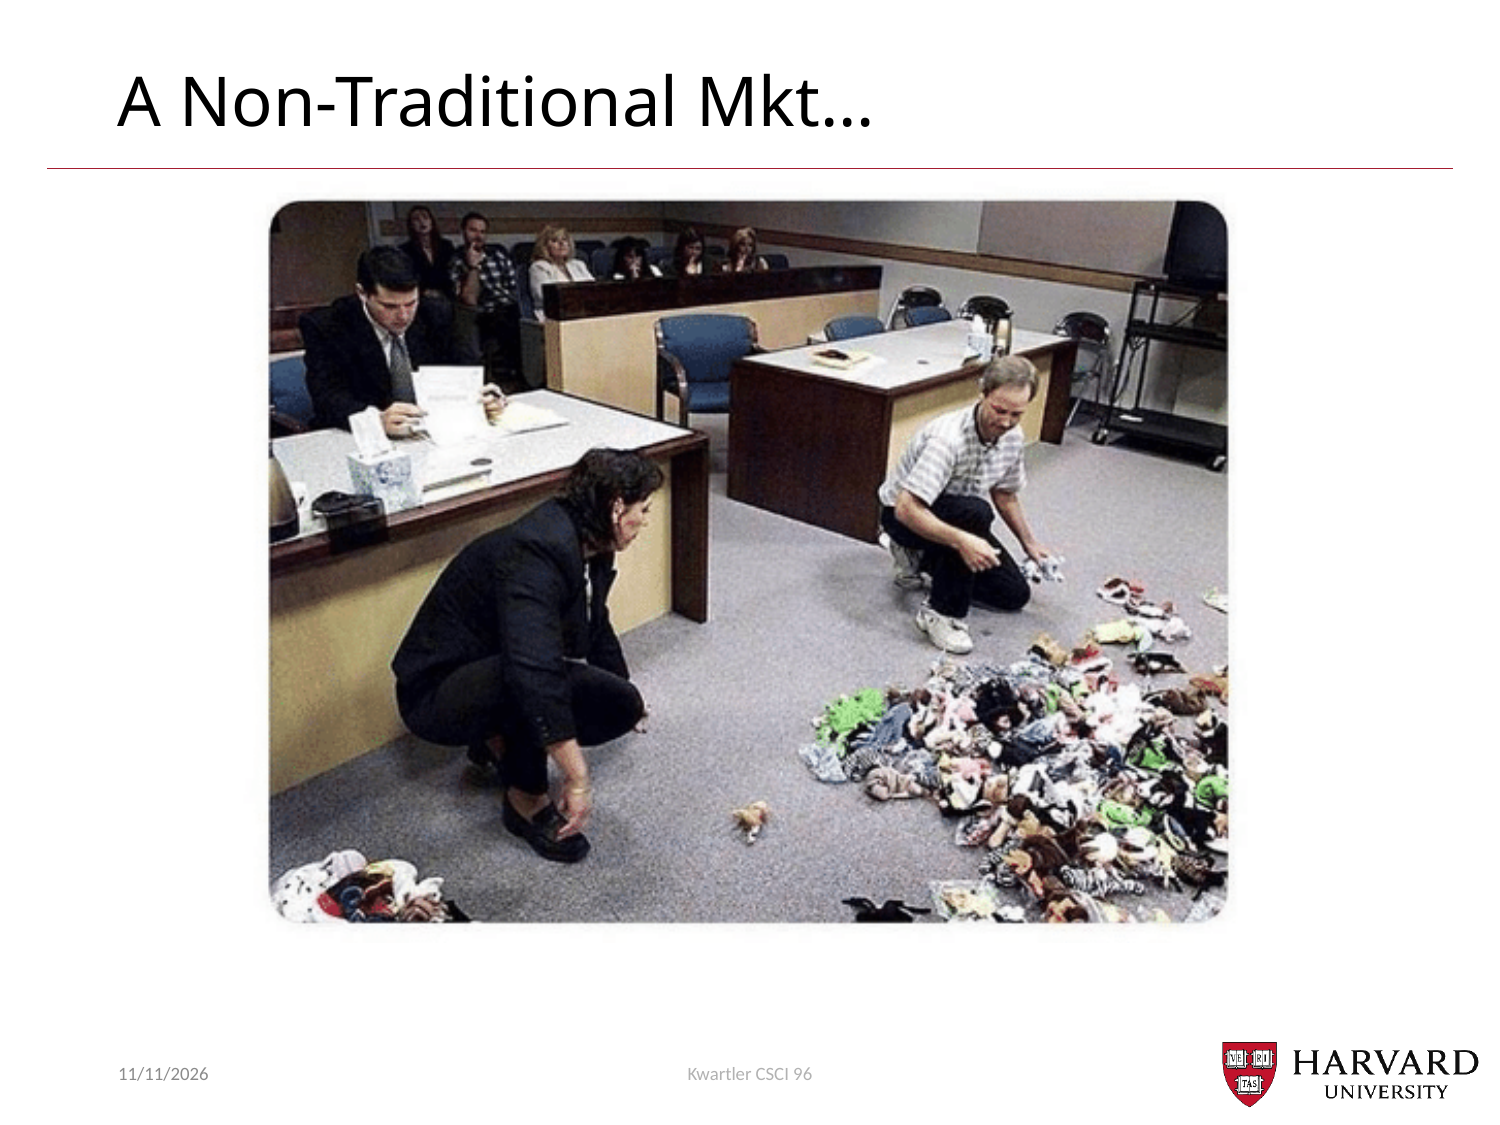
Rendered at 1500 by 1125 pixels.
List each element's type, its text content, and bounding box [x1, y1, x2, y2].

footer Kwartler CSCI 96 [496, 1042, 1004, 1103]
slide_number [103, 1042, 441, 1103]
title A Non-Traditional Mkt… [103, 59, 1397, 157]
picture [1200, 1024, 1500, 1125]
picture [234, 181, 1266, 943]
